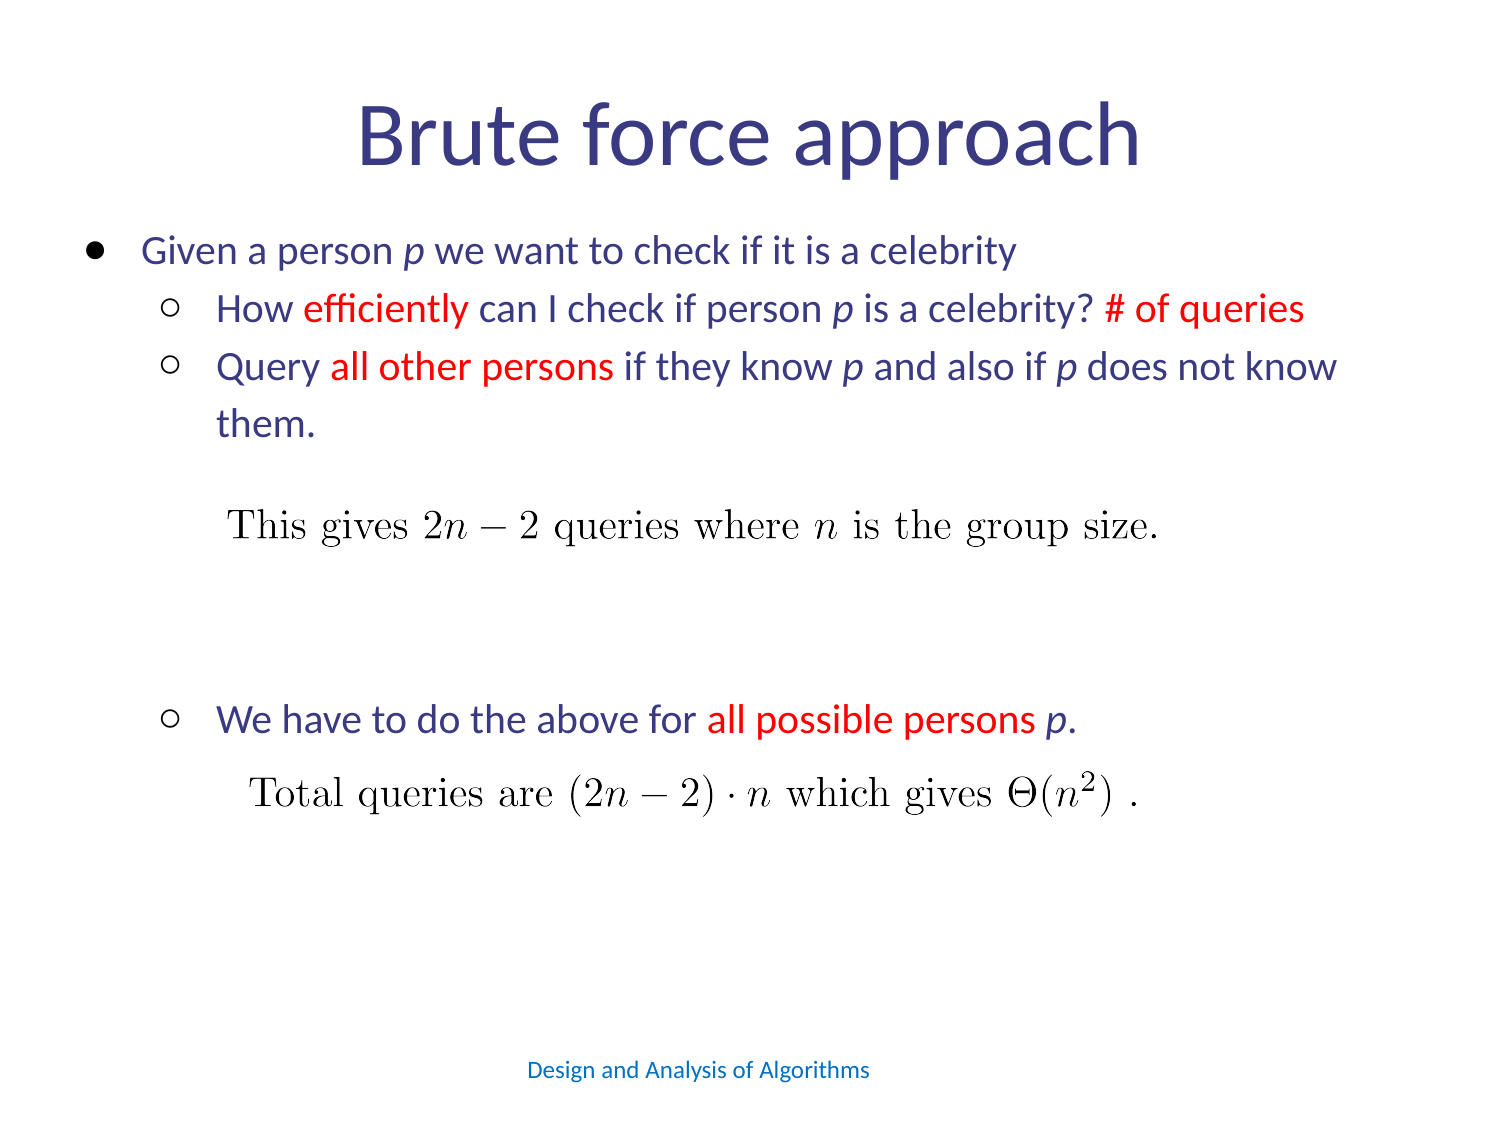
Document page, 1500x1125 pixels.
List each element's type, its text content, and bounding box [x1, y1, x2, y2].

picture [249, 771, 1136, 817]
picture [226, 509, 1156, 547]
title Brute force approach [51, 59, 1449, 154]
text_box Design and Analysis of Algorithms [512, 1046, 988, 1107]
list Given a person p we want to check if it is a celebrity How efficiently can I check if person p is a celebrity? # of queries Query all other persons if they know p and also if p does not know them. We have to do the above for all possible persons p. [51, 200, 1449, 762]
